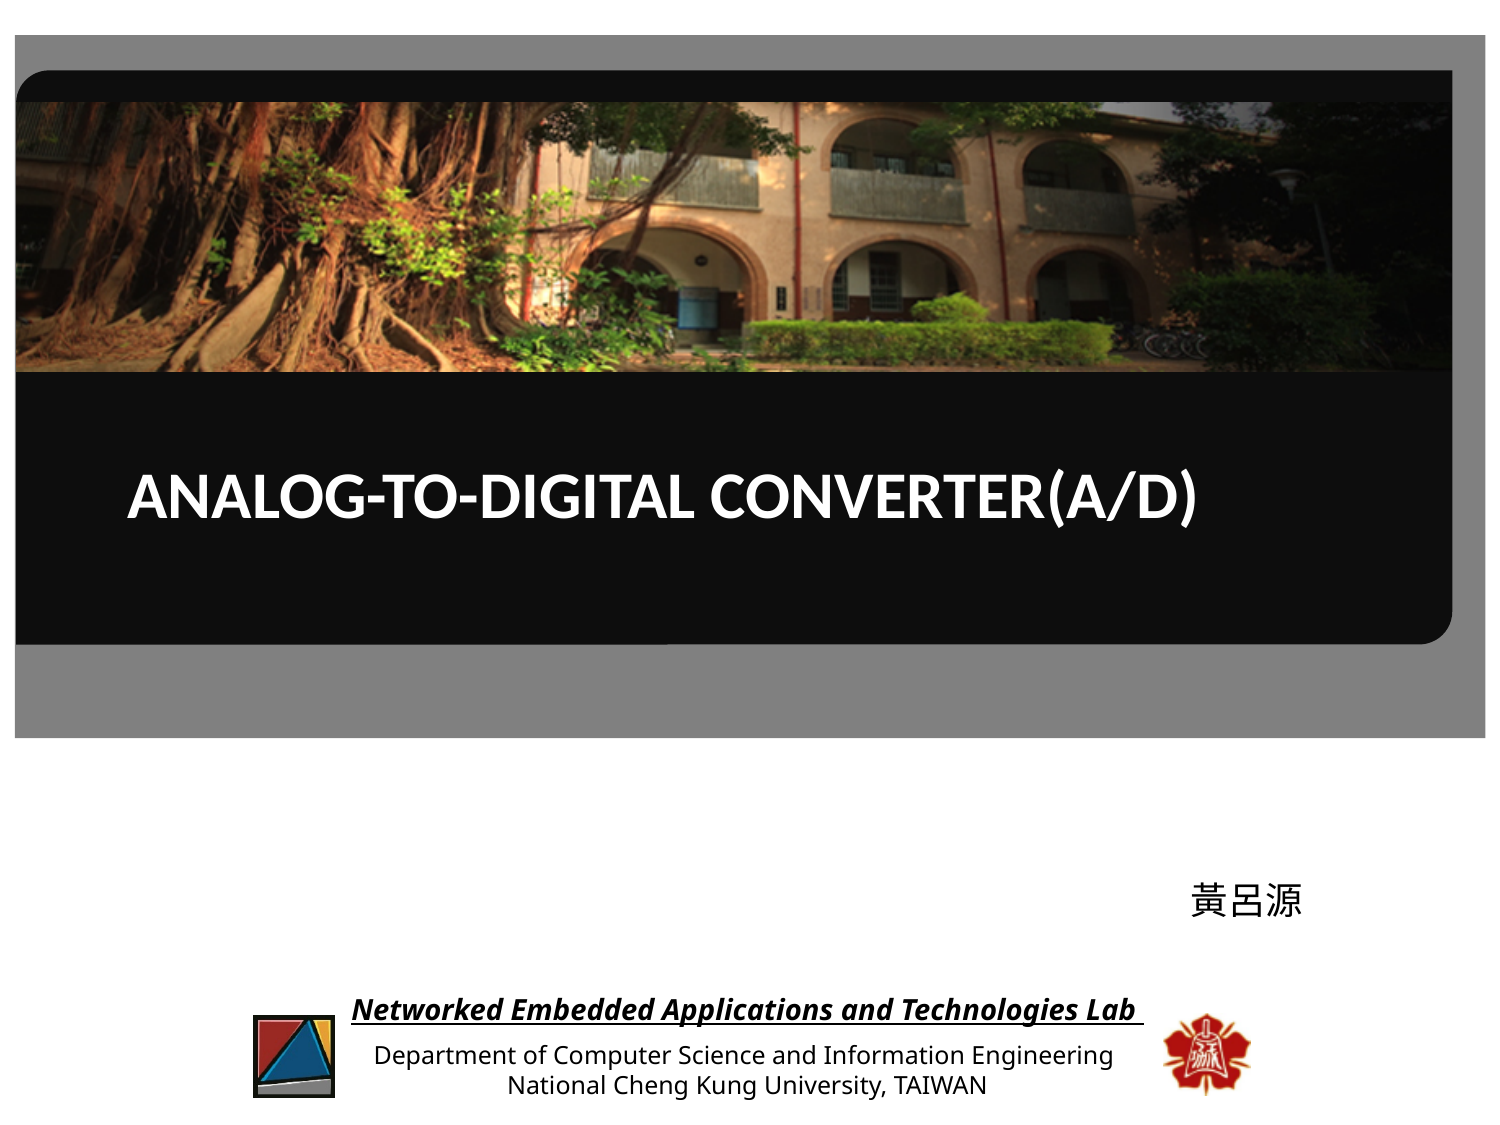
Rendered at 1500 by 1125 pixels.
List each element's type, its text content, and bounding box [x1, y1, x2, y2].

picture [16, 102, 1452, 372]
title ANALOG-TO-DIGITAL CONVERTER(A/D) [112, 373, 1388, 611]
text_box 黃呂源 [1176, 869, 1319, 930]
picture [1163, 1013, 1251, 1096]
picture [253, 1015, 335, 1098]
